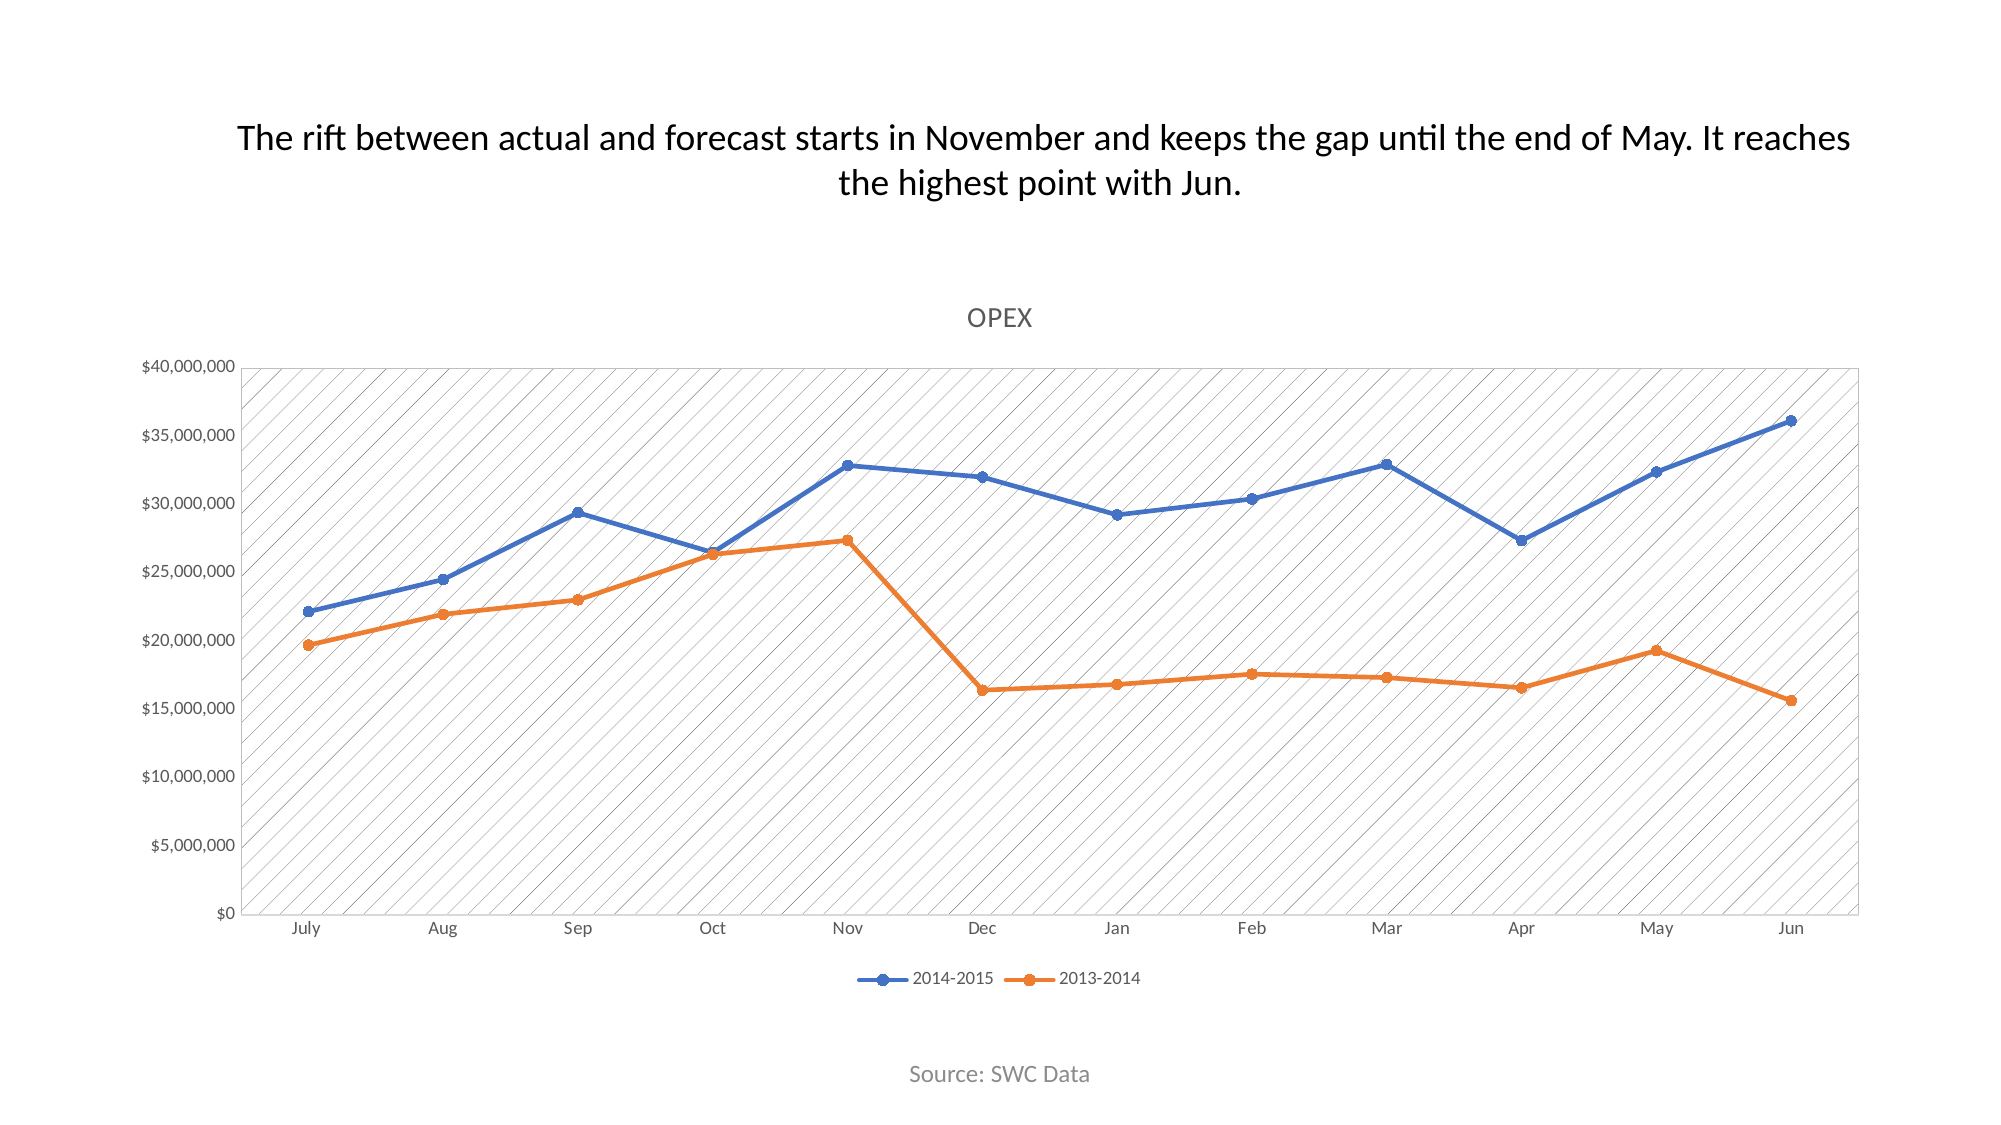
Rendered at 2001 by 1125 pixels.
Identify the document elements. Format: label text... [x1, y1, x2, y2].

text_box Overall, opex forecasting numbers show coherent with Revenue and COGS figures. [91, 105, 1931, 228]
text_box The rift between actual and forecast starts in November and keeps the gap until the end of May. It reaches the highest point with Jun. [215, 105, 1874, 211]
chart [105, 274, 1895, 996]
footer Source: SWC Data [662, 1042, 1338, 1103]
